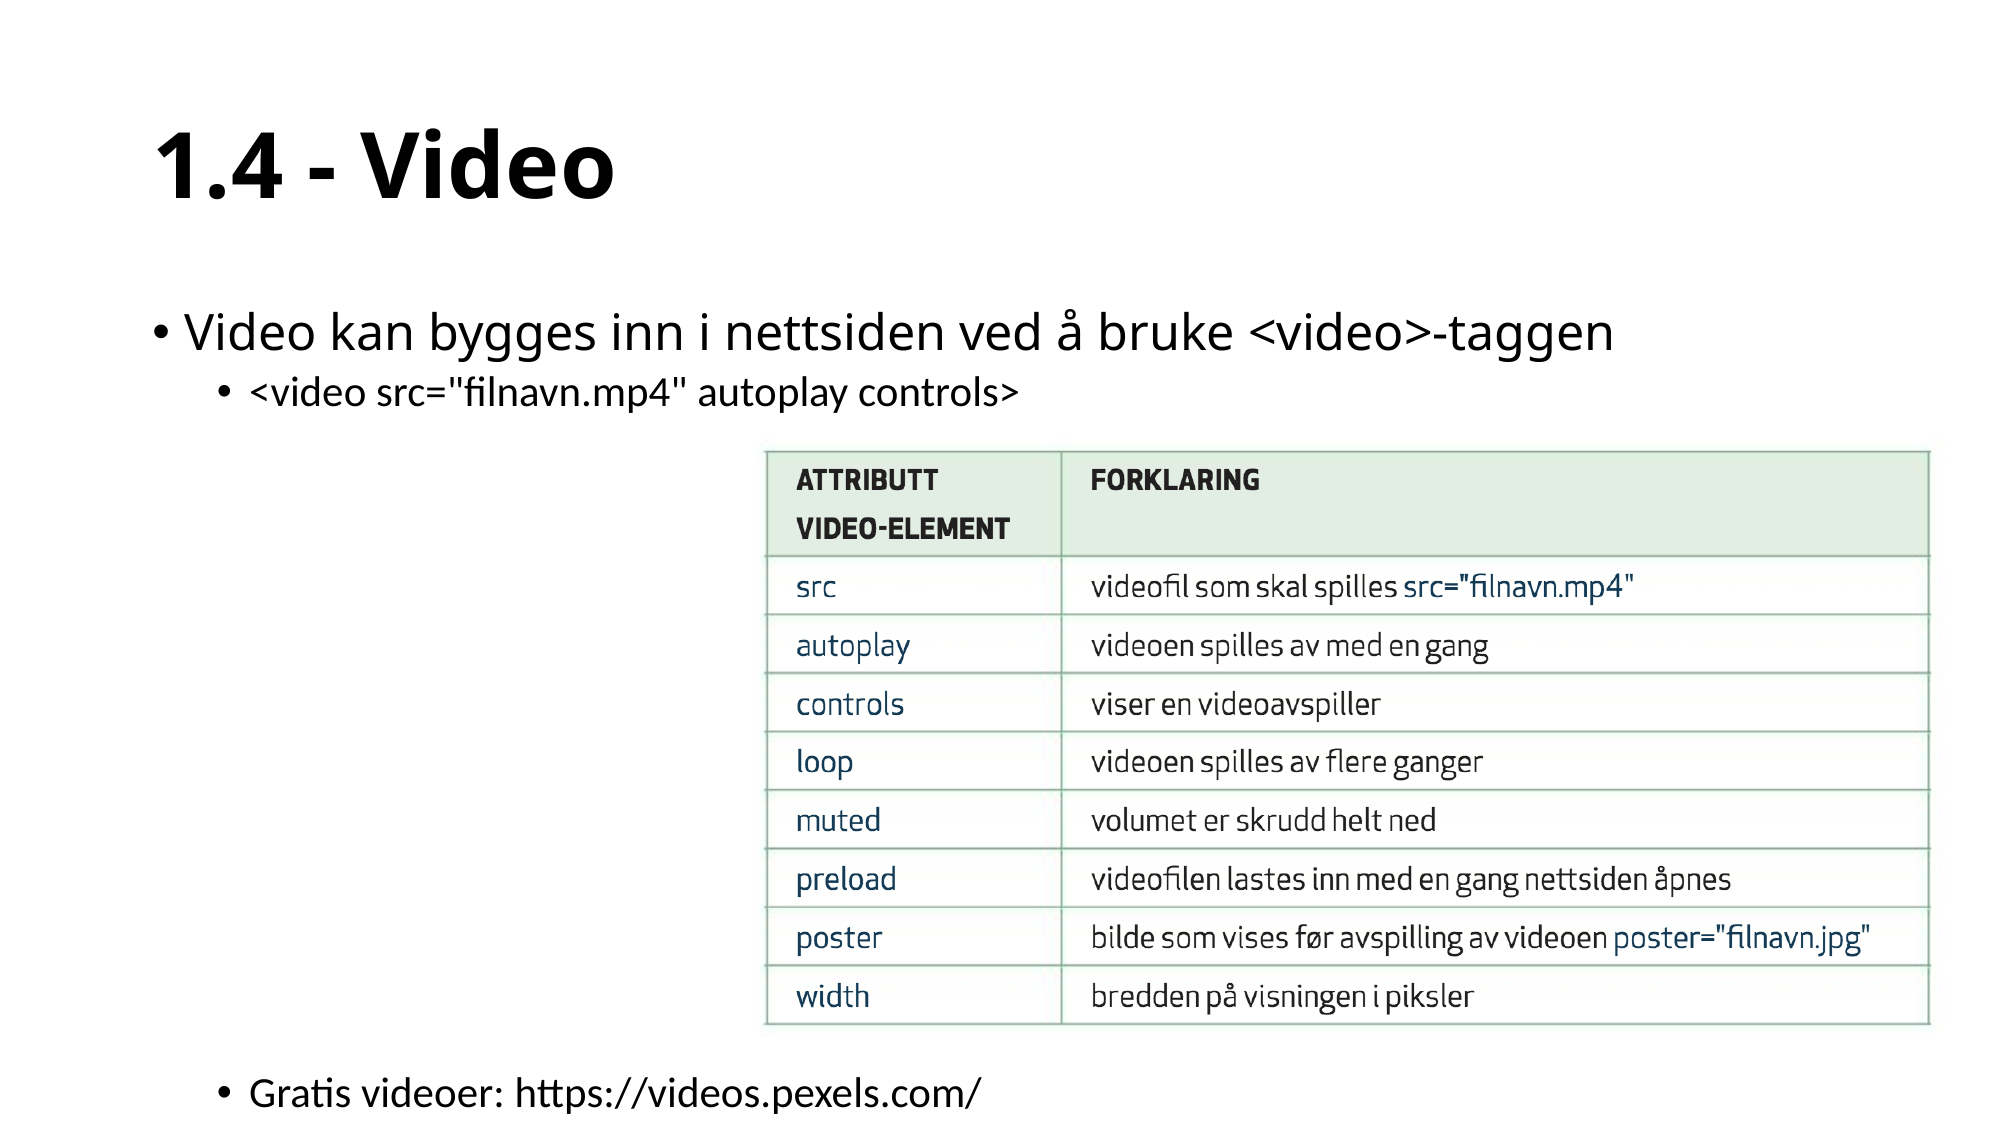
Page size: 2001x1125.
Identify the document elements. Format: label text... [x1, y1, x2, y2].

list Video kan bygges inn i nettsiden ved å bruke <video>-taggen <video src="filnavn.mp4" autoplay controls> Gratis videoer: https://videos.pexels.com/ [137, 299, 1863, 1125]
title 1.4 - Video [137, 59, 1863, 278]
picture [752, 439, 1947, 1037]
